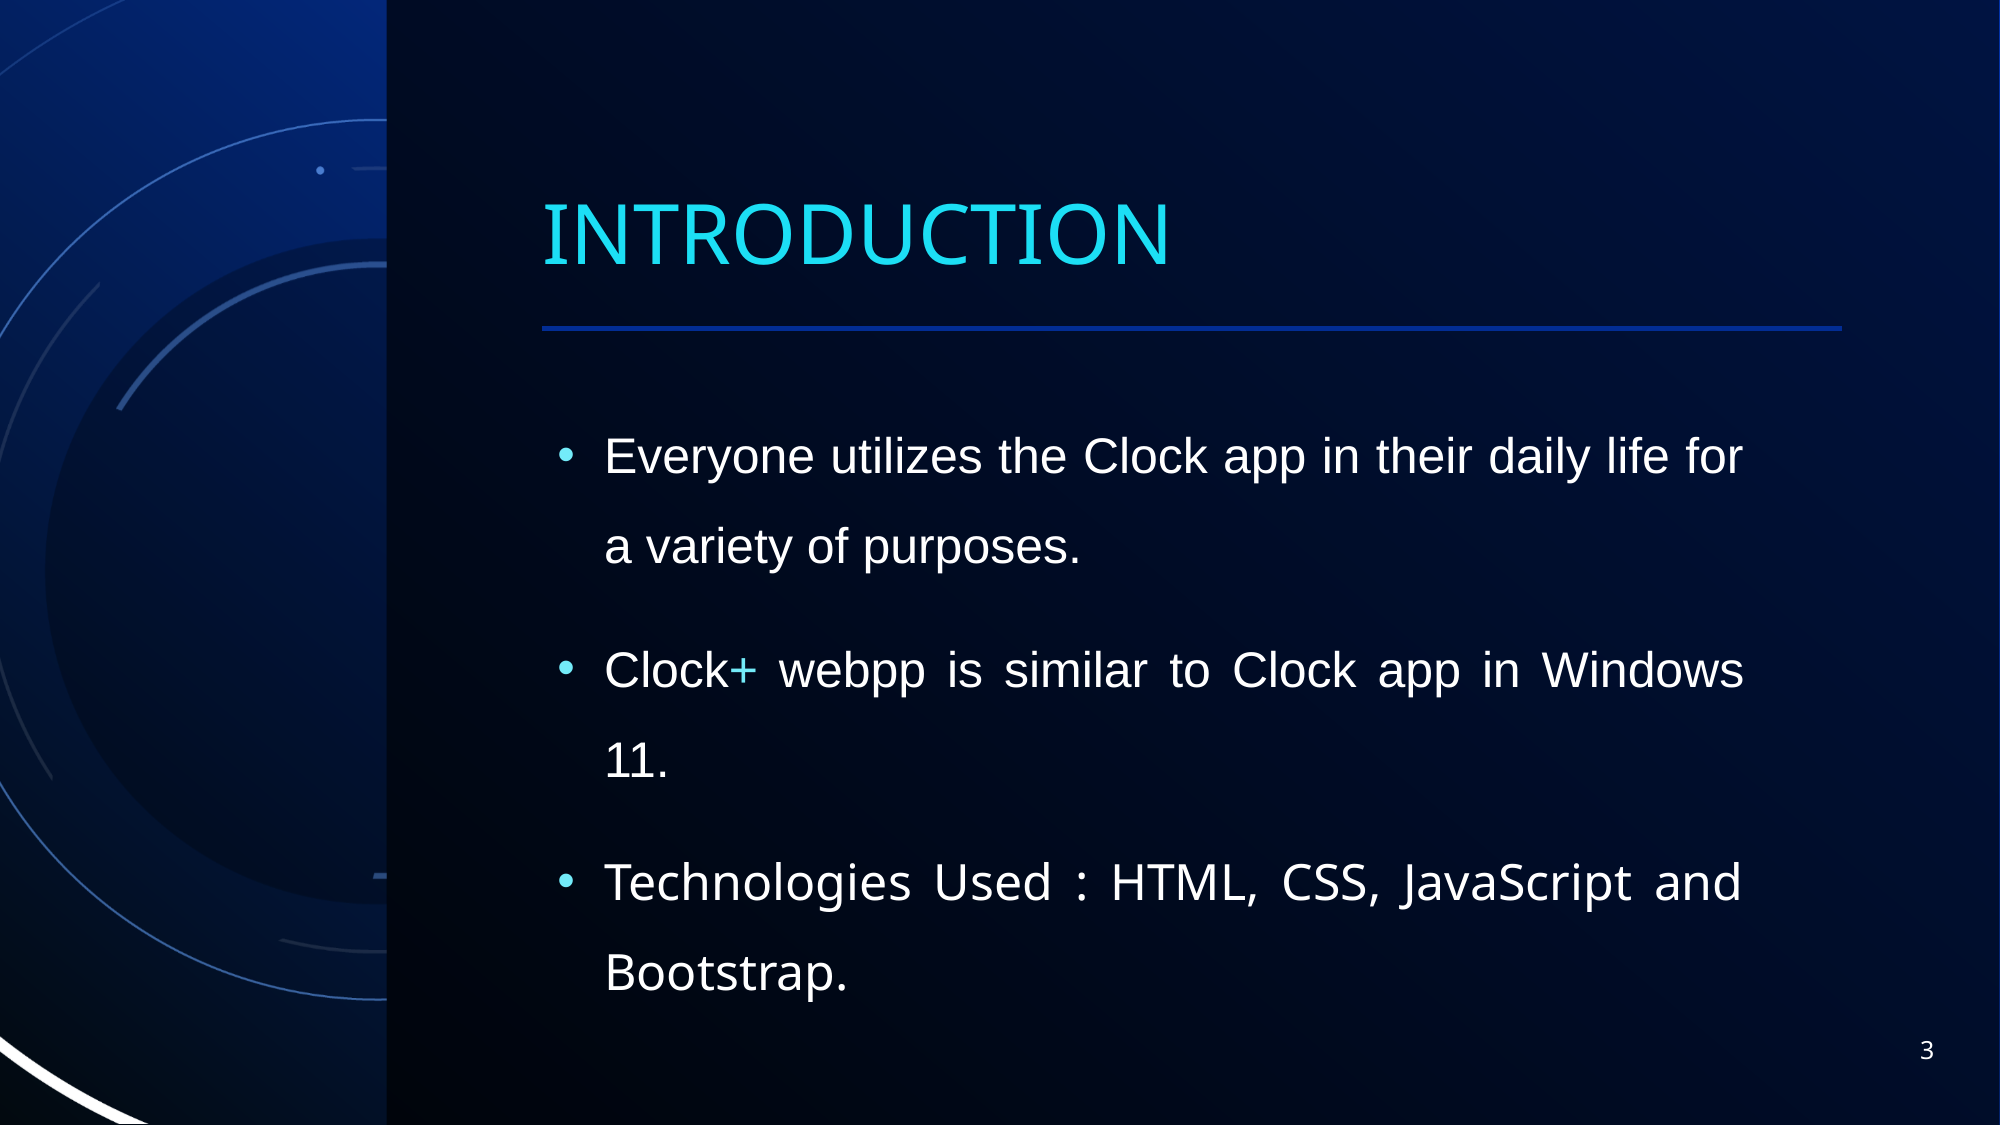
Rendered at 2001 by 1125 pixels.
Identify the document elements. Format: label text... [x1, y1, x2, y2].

list Everyone utilizes the Clock app in their daily life for a variety of purposes. Clock+ webpp is similar to Clock app in Windows 11. Technologies Used : HTML, CSS, JavaScript and Bootstrap. [542, 308, 1760, 967]
picture [0, 0, 387, 1124]
slide_number 3 [1499, 1021, 1950, 1082]
title INtroduction [542, 18, 1760, 291]
